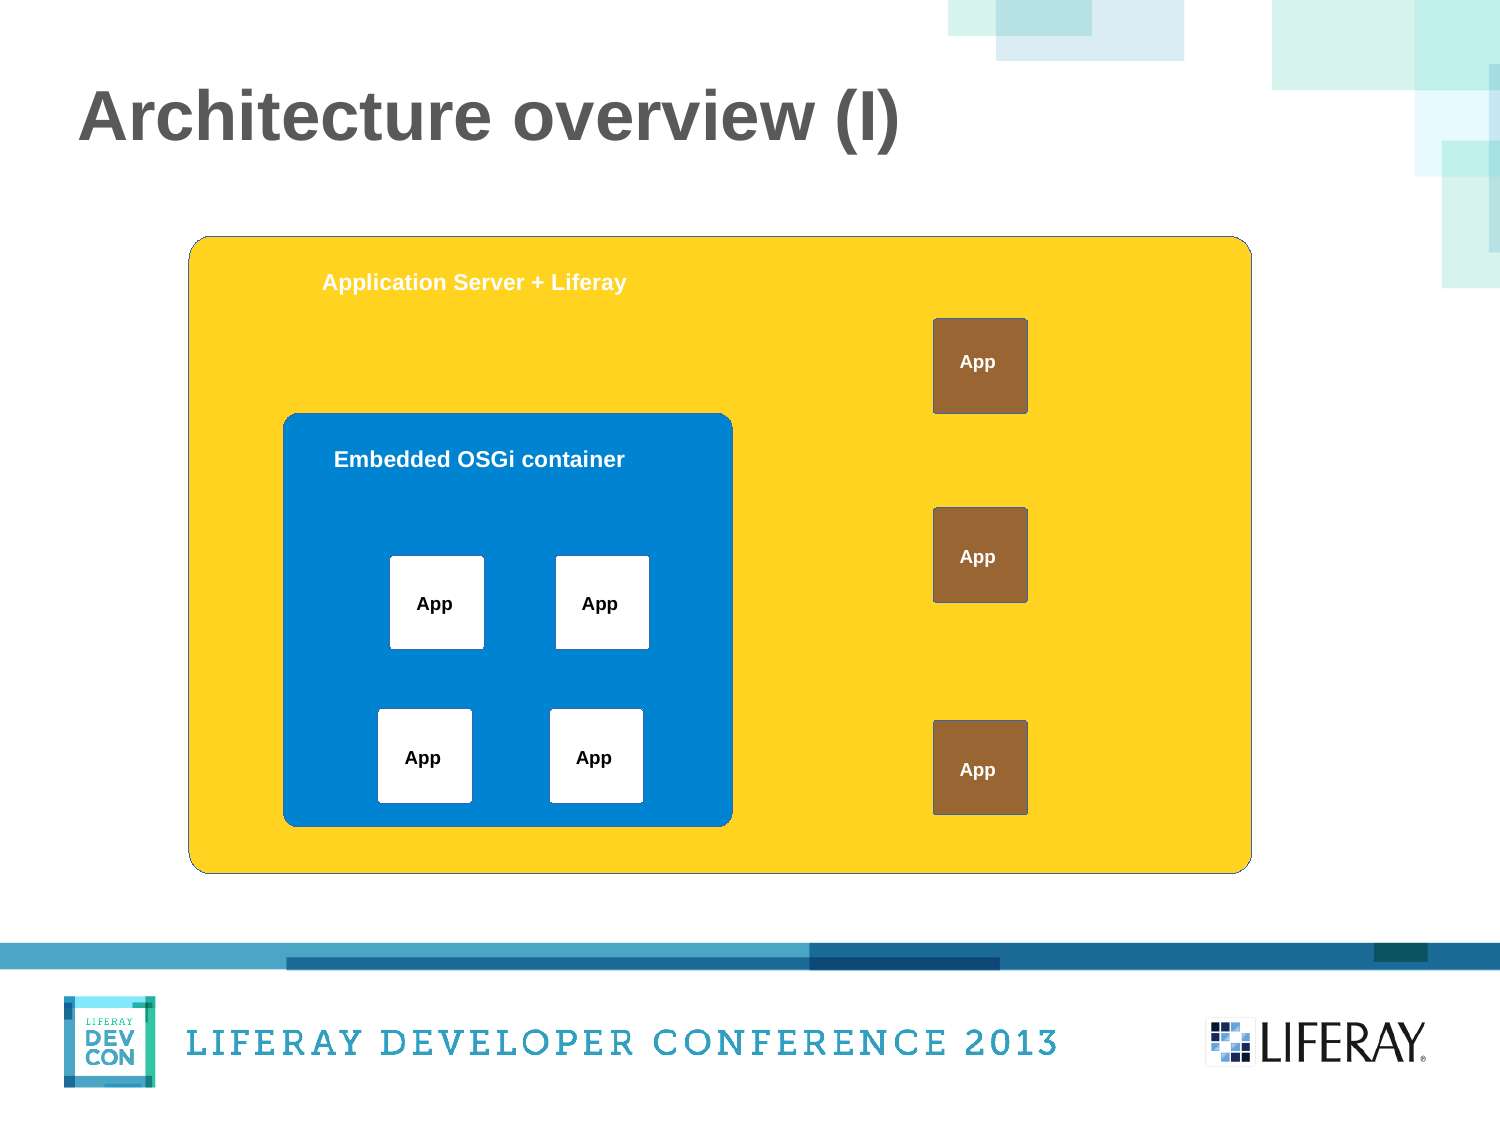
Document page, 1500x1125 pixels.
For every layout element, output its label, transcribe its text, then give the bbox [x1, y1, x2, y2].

text_box [389, 555, 485, 650]
text_box App [944, 342, 1016, 379]
text_box [933, 720, 1028, 815]
text_box [188, 236, 1252, 874]
text_box App [561, 738, 632, 774]
text_box [377, 708, 473, 804]
text_box Embedded OSGi container [318, 436, 674, 478]
text_box Application Server + Liferay [307, 259, 662, 300]
picture [0, 0, 1500, 1125]
text_box [549, 708, 644, 804]
text_box [933, 318, 1028, 414]
text_box [555, 555, 650, 650]
text_box [283, 413, 733, 827]
text_box Architecture overview (I) [62, 62, 1193, 188]
text_box App [401, 584, 473, 621]
text_box [933, 507, 1028, 603]
text_box App [566, 584, 638, 621]
text_box App [389, 738, 461, 774]
text_box App [944, 750, 1016, 786]
text_box App [944, 537, 1016, 574]
